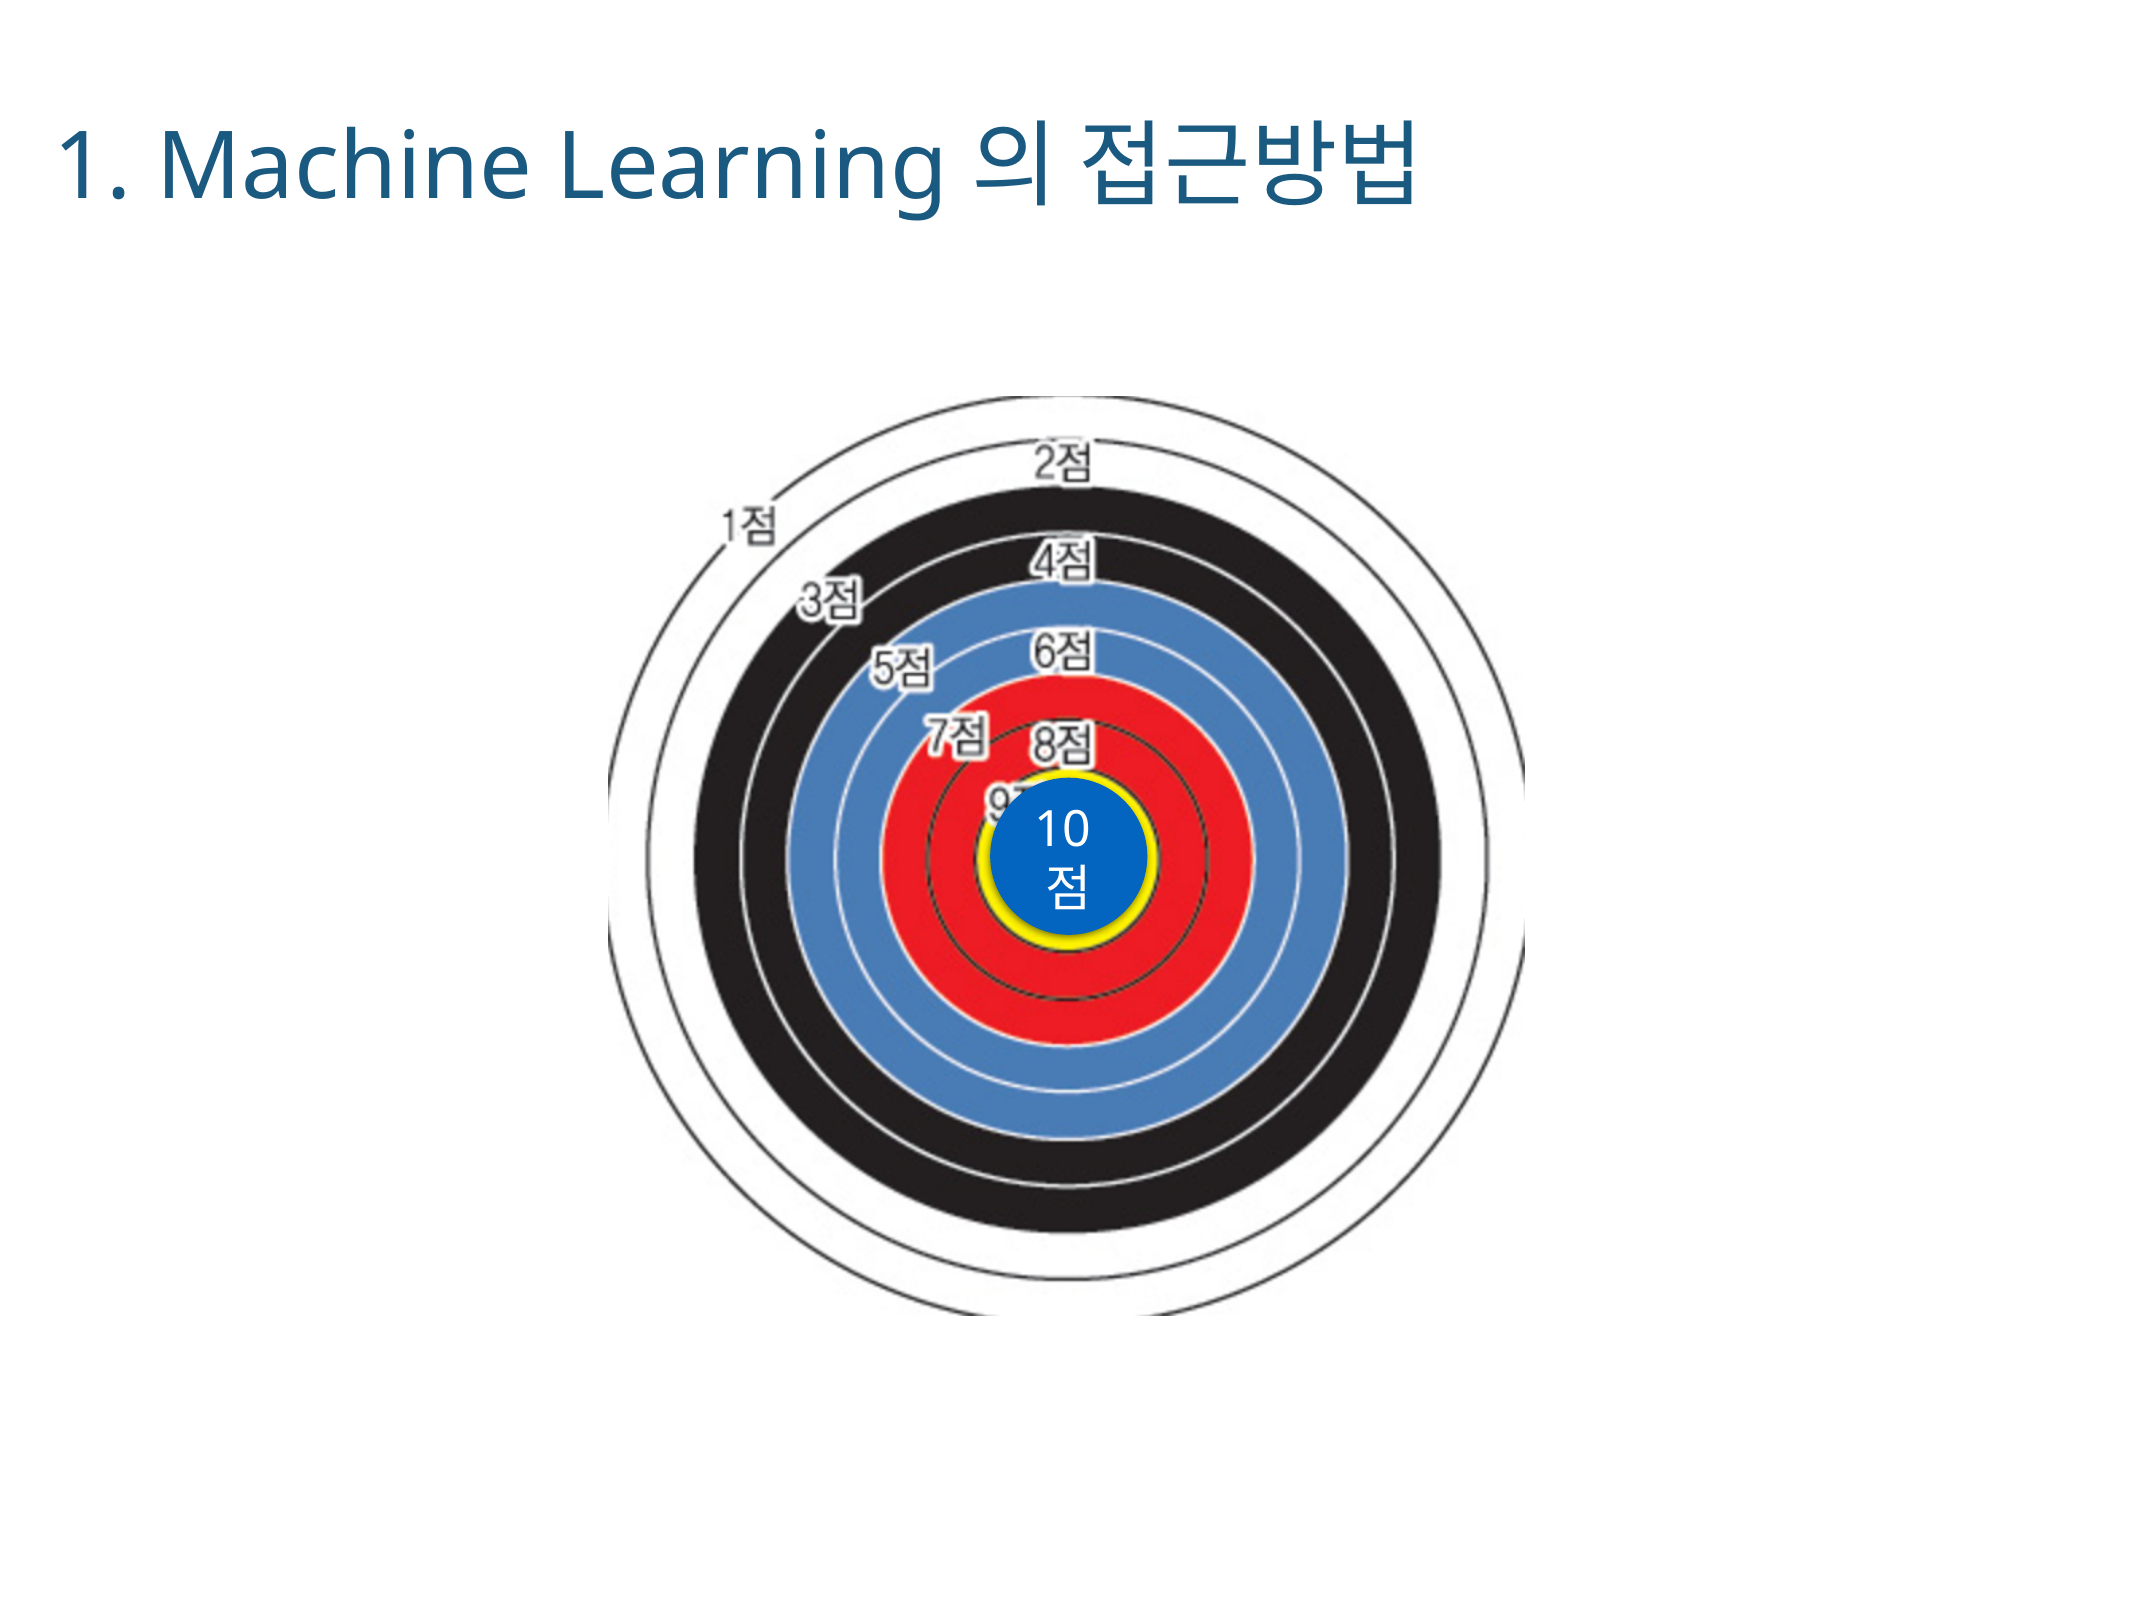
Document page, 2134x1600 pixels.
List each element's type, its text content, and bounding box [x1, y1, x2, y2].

text_box 1. Machine Learning의 접근방법 [45, 96, 1432, 226]
picture [608, 396, 1525, 1316]
